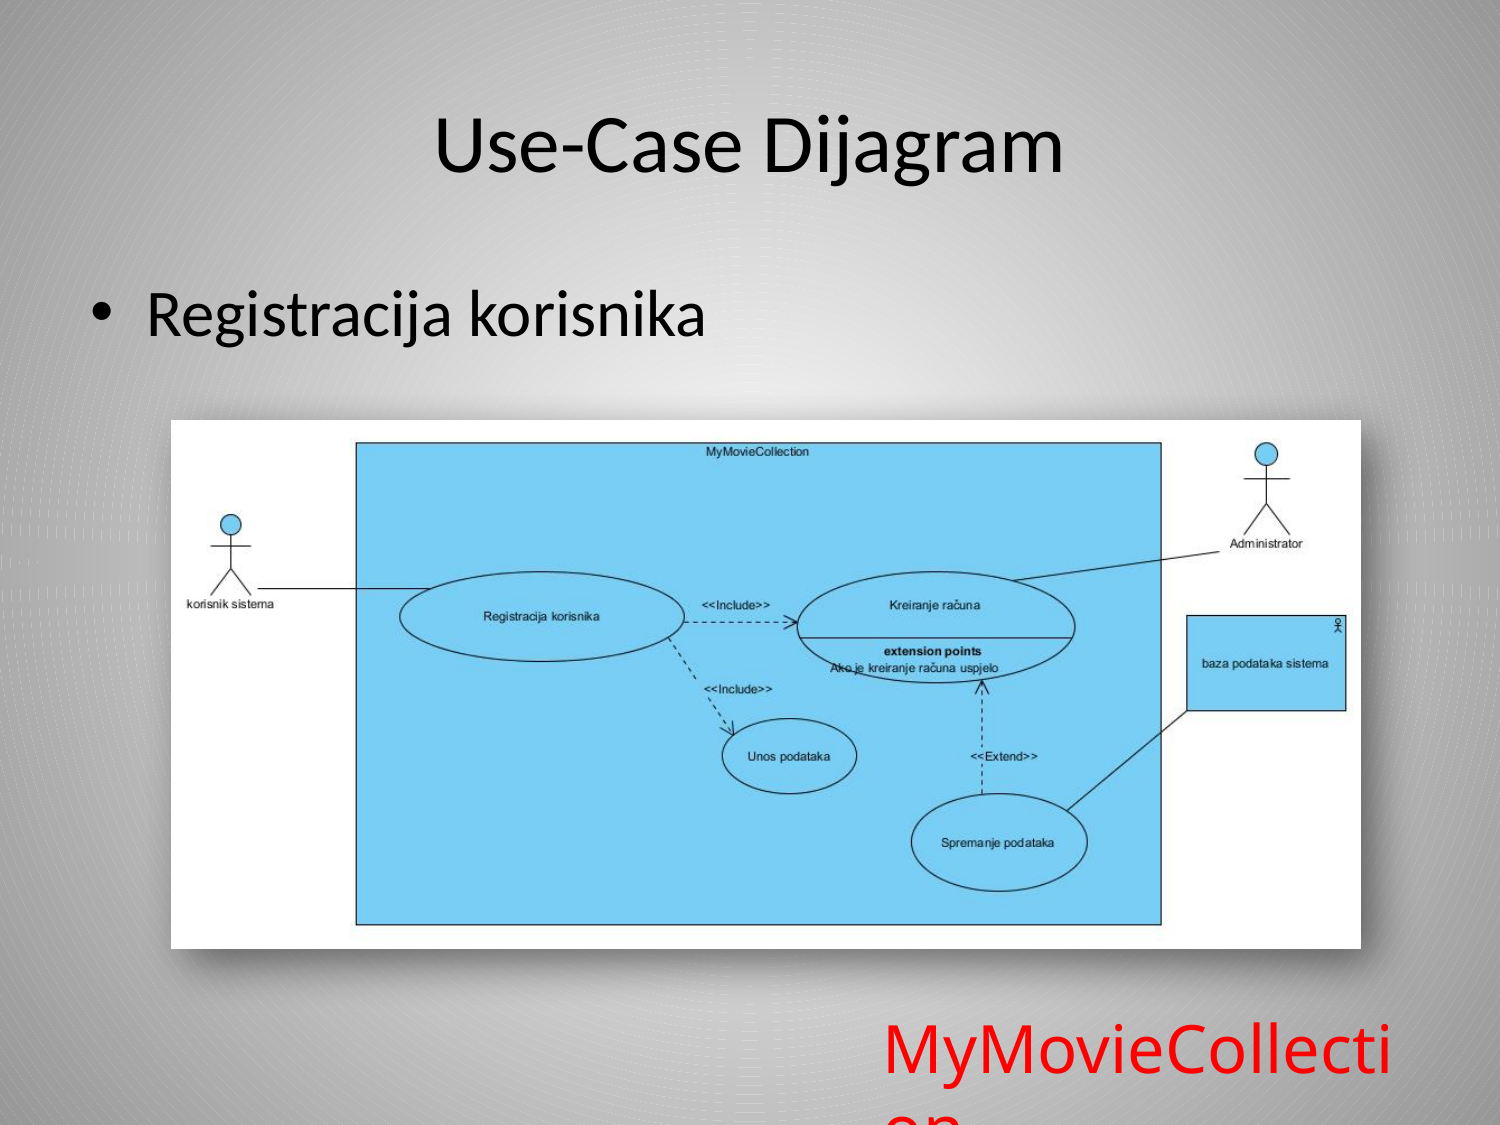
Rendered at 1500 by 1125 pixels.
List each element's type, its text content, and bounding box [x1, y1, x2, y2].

text_box MyMovieCollection [868, 999, 1419, 1125]
picture [170, 420, 1361, 949]
title Use-Case Dijagram [75, 45, 1425, 233]
list Registracija korisnika [75, 262, 1425, 1005]
